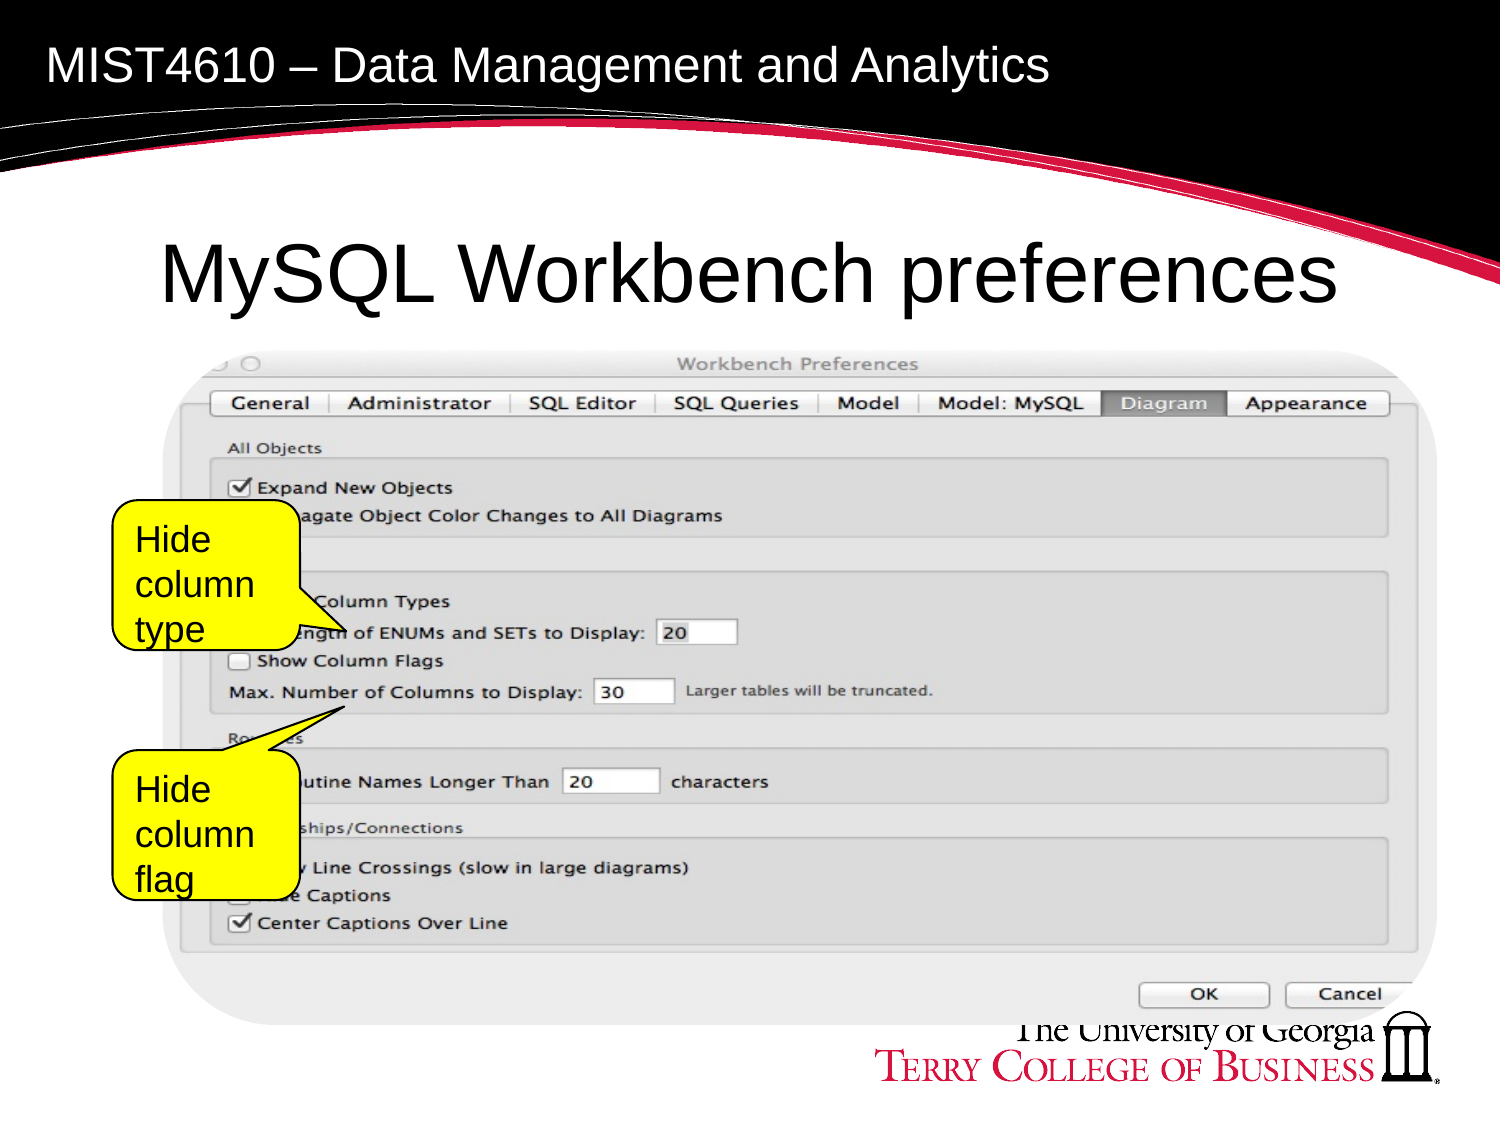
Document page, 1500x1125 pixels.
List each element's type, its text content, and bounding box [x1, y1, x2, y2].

text_box Hide column type [112, 500, 157, 651]
title MySQL Workbench preferences [75, 174, 1425, 363]
text_box Hide column flag [112, 750, 157, 901]
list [162, 349, 1438, 1026]
picture [875, 1011, 1440, 1084]
picture [0, 0, 1500, 286]
